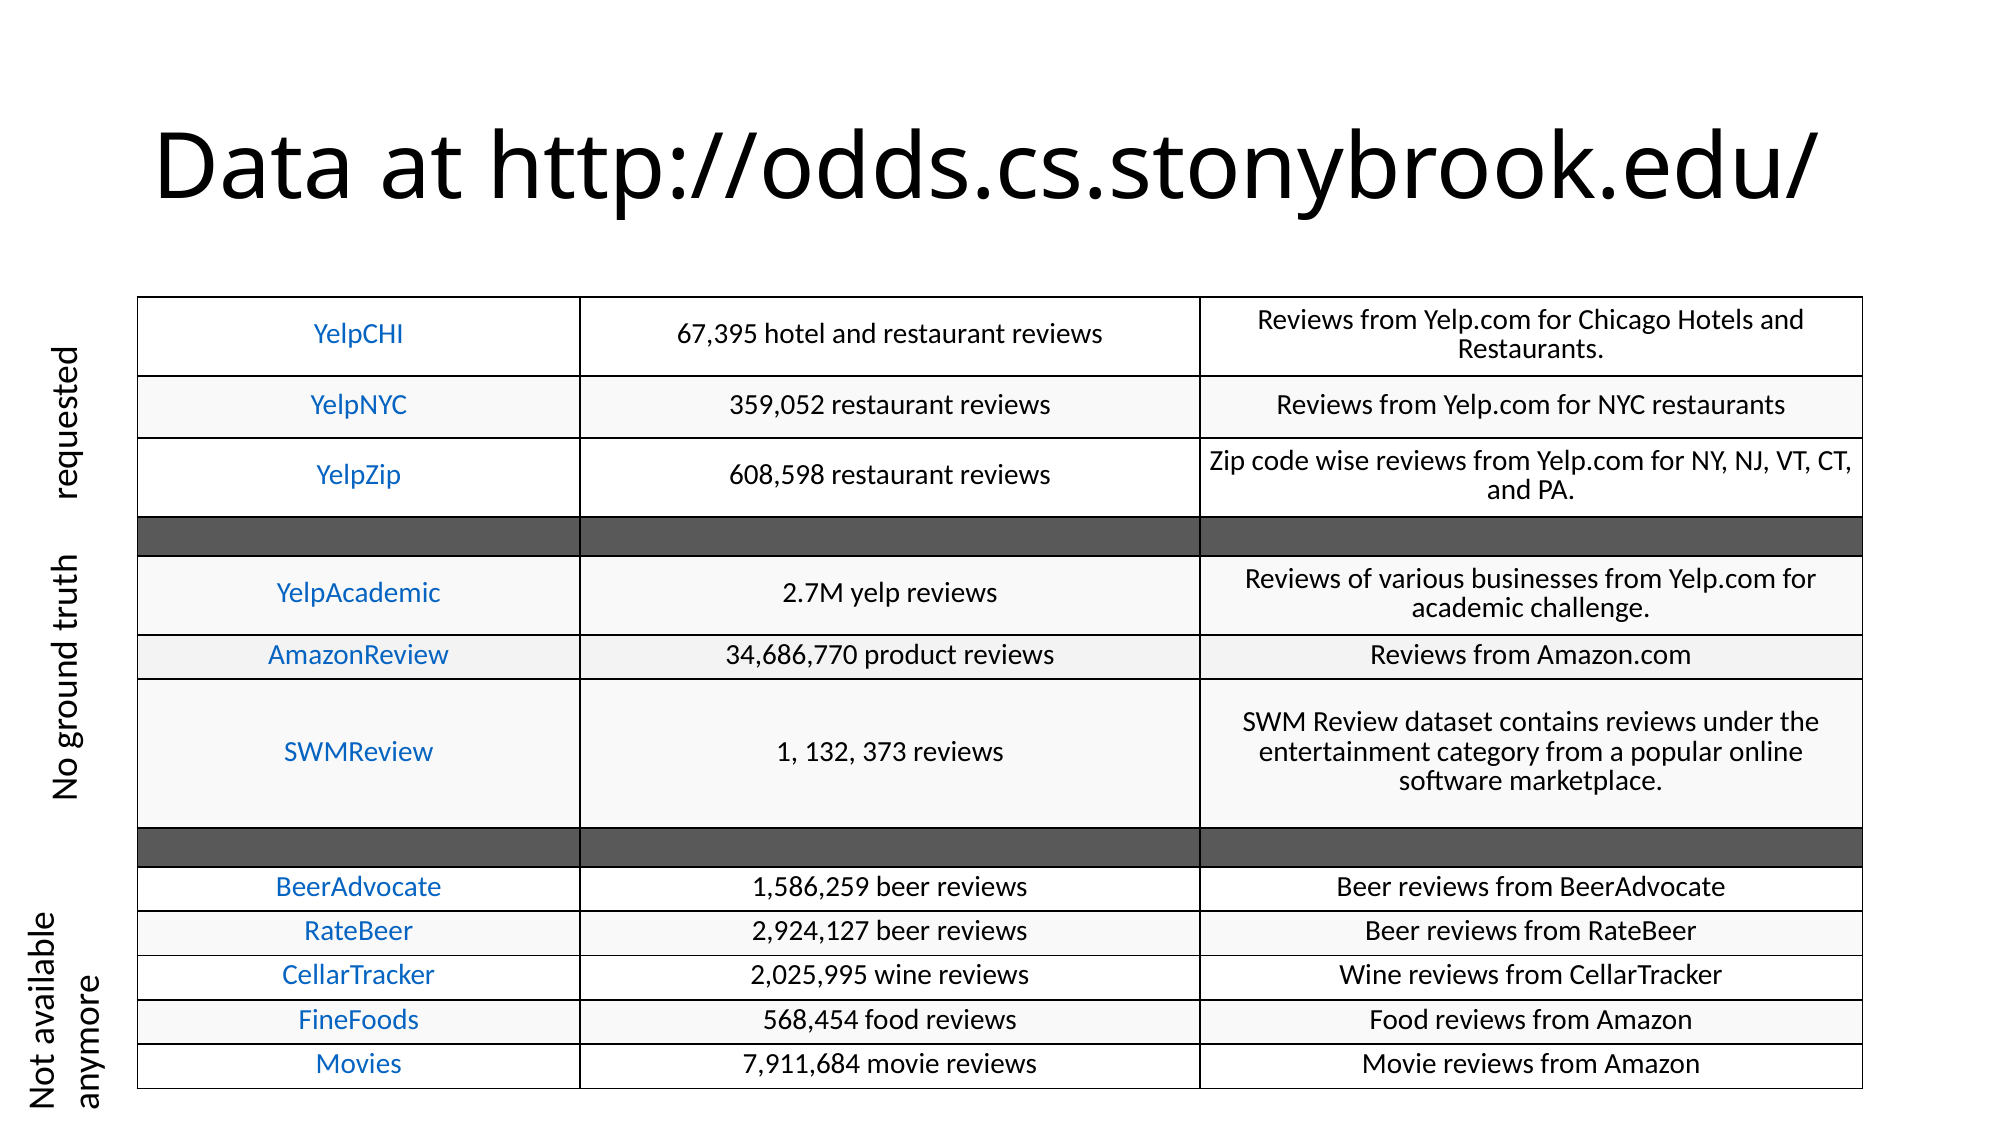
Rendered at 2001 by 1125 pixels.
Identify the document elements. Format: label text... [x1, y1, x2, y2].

table_cell Reviews of various businesses from Yelp.com for academic challenge. [1201, 557, 1862, 634]
table_cell 7,911,684 movie reviews [581, 1045, 1199, 1088]
text_box Not available anymore [9, 844, 114, 1125]
text_box requested [32, 313, 92, 516]
table_cell [138, 829, 579, 866]
table_cell 2,025,995 wine reviews [581, 956, 1199, 999]
table_cell [581, 518, 1199, 555]
table_cell 34,686,770 product reviews [581, 636, 1199, 678]
table_cell YelpZip [138, 439, 579, 516]
table_cell BeerAdvocate [138, 868, 579, 910]
table_cell YelpNYC [138, 377, 579, 437]
table_cell 608,598 restaurant reviews [581, 439, 1199, 516]
table_cell Food reviews from Amazon [1201, 1001, 1862, 1043]
table_cell CellarTracker [138, 956, 579, 999]
table_cell 2.7M yelp reviews [581, 557, 1199, 634]
table_cell SWM Review dataset contains reviews under the entertainment category from a popular online software marketplace. [1201, 680, 1862, 827]
table_header YelpCHI [138, 298, 579, 375]
table_cell 1, 132, 373 reviews [581, 680, 1199, 827]
table_cell Movies [138, 1045, 579, 1088]
table_cell [138, 518, 579, 555]
table_cell RateBeer [138, 912, 579, 955]
title Data at http://odds.cs.stonybrook.edu/ [137, 59, 1863, 278]
table_cell Zip code wise reviews from Yelp.com for NY, NJ, VT, CT, and PA. [1201, 439, 1862, 516]
table_cell Beer reviews from BeerAdvocate [1201, 868, 1862, 910]
text_box No ground truth [32, 539, 92, 817]
table_cell YelpAcademic [138, 557, 579, 634]
table_cell 2,924,127 beer reviews [581, 912, 1199, 955]
table_cell Reviews from Yelp.com for NYC restaurants [1201, 377, 1862, 437]
table_cell [1201, 518, 1862, 555]
slide_number 10 [1412, 1042, 1863, 1103]
table_cell Movie reviews from Amazon [1201, 1045, 1412, 1088]
table_header 67,395 hotel and restaurant reviews [581, 298, 1199, 375]
table_cell FineFoods [138, 1001, 579, 1043]
table_header Reviews from Yelp.com for Chicago Hotels and Restaurants. [1201, 298, 1862, 375]
table_cell SWMReview [138, 680, 579, 827]
table_cell AmazonReview [138, 636, 579, 678]
table_cell Beer reviews from RateBeer [1201, 912, 1862, 955]
table_cell Reviews from Amazon.com [1201, 636, 1862, 678]
table_cell [581, 829, 1199, 866]
table_cell Wine reviews from CellarTracker [1201, 956, 1862, 999]
table_cell 1,586,259 beer reviews [581, 868, 1199, 910]
table_cell 568,454 food reviews [581, 1001, 1199, 1043]
table_cell 359,052 restaurant reviews [581, 377, 1199, 437]
table_cell [1201, 829, 1862, 866]
